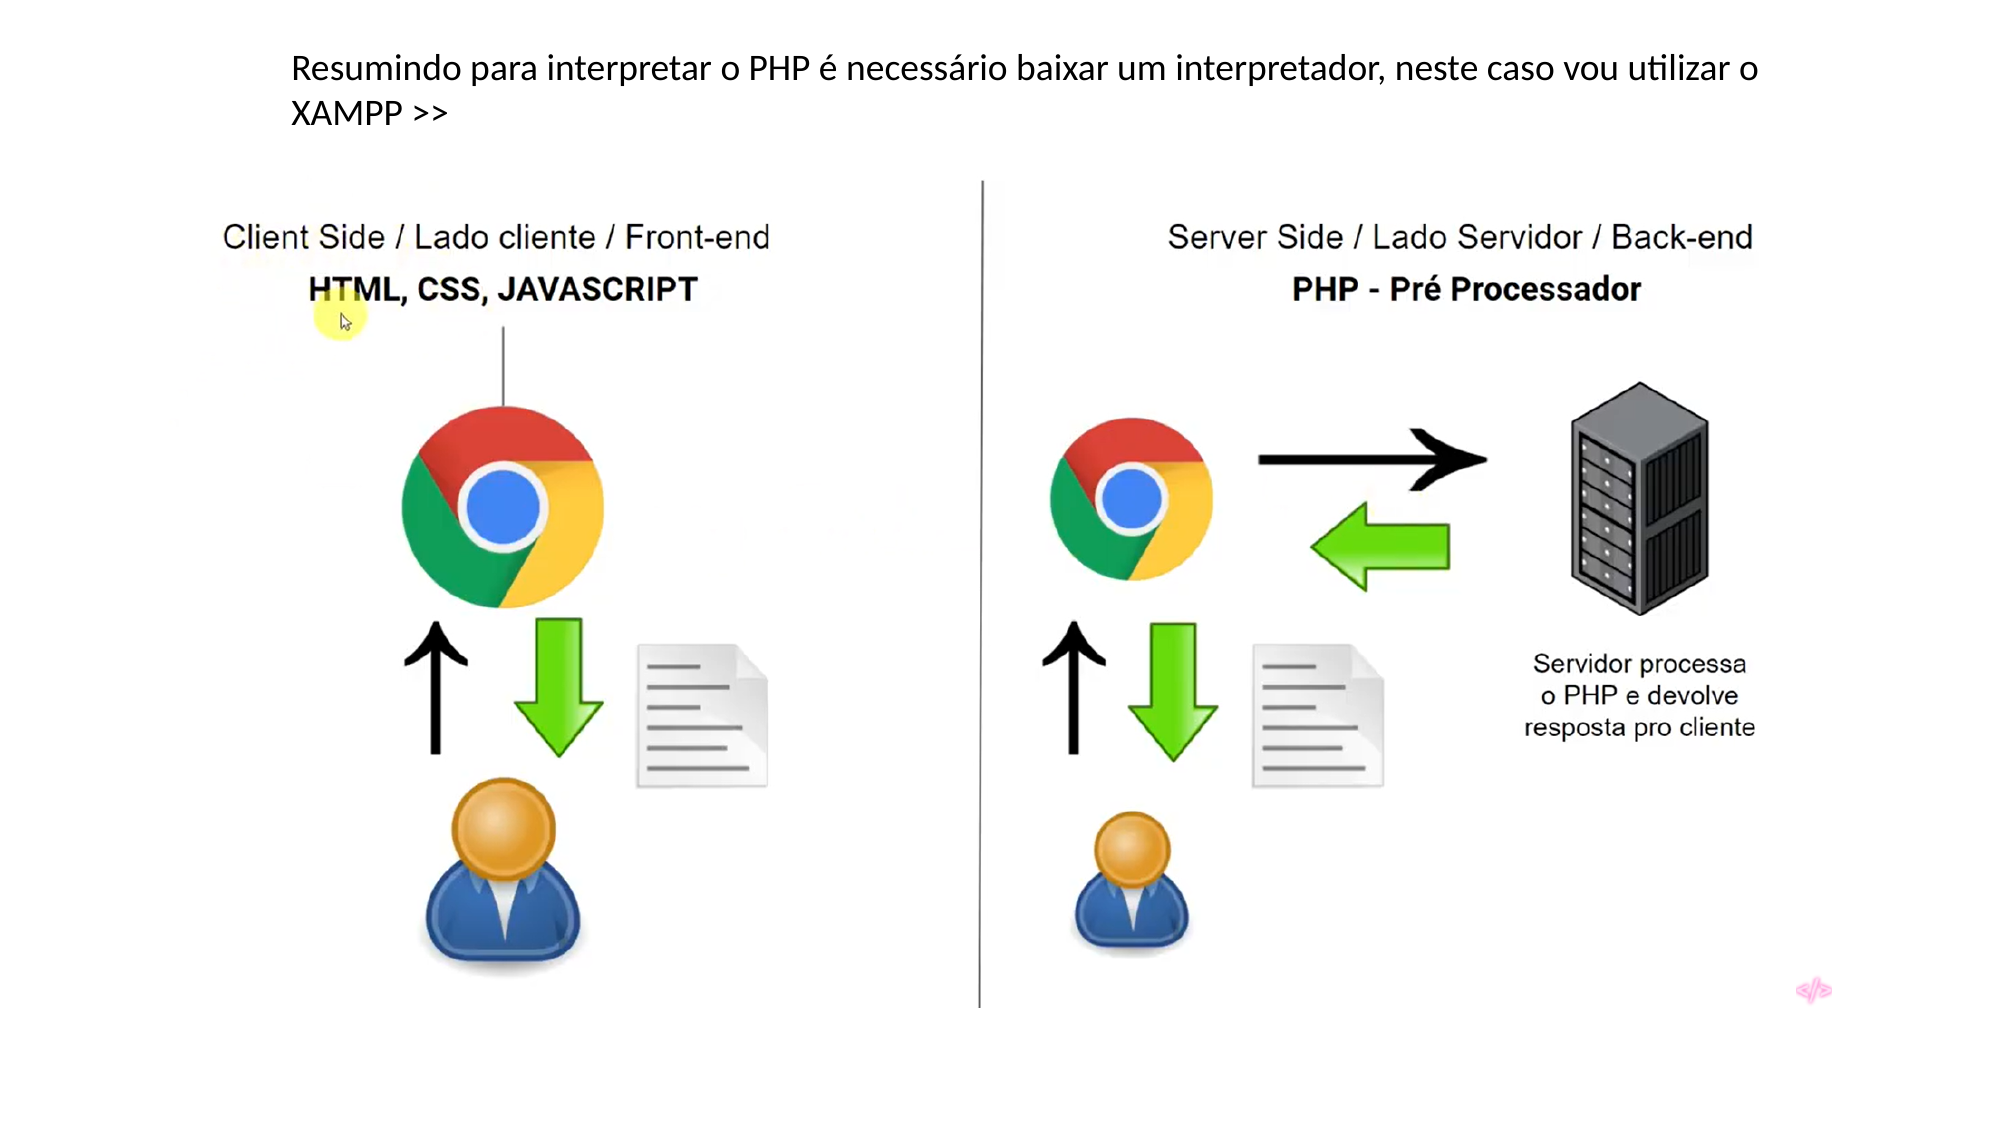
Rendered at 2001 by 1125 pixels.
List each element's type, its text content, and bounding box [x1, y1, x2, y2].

text_box Resumindo para interpretar o PHP é necessário baixar um interpretador, neste caso vou utilizar o XAMPP >> [276, 35, 1778, 140]
picture [159, 164, 1841, 1008]
